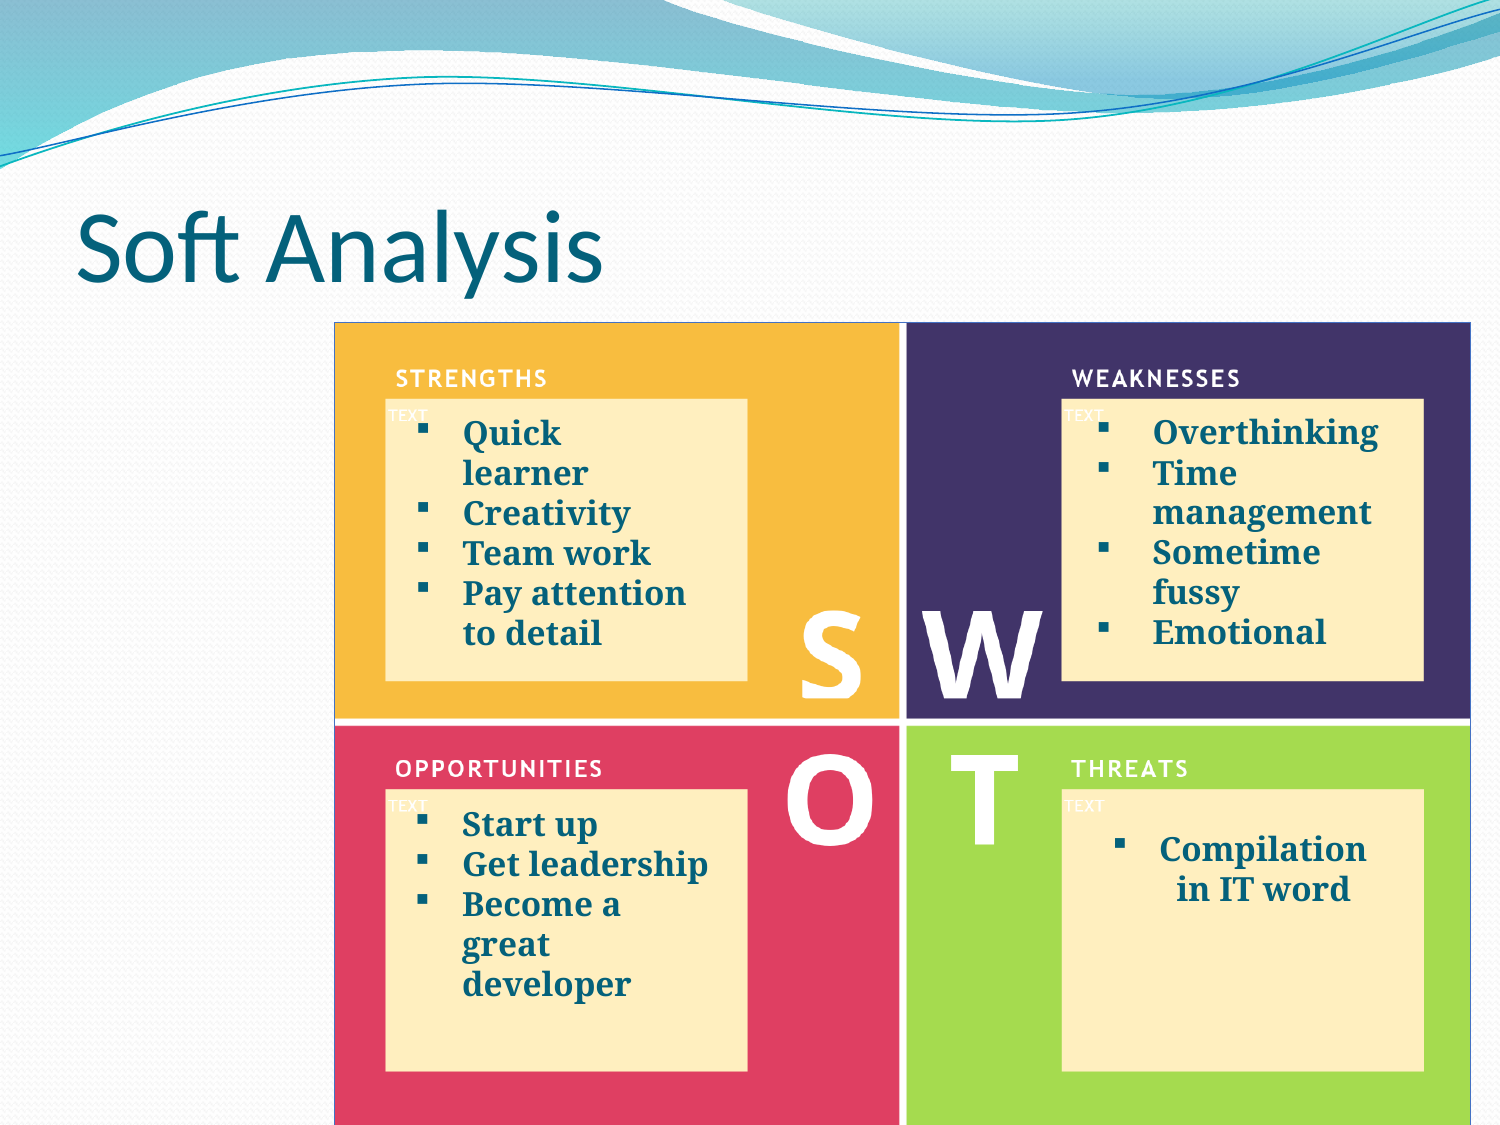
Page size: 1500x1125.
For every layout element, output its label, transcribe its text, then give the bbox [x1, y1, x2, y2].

title Soft Analysis [75, 115, 1425, 303]
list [333, 321, 1471, 1125]
